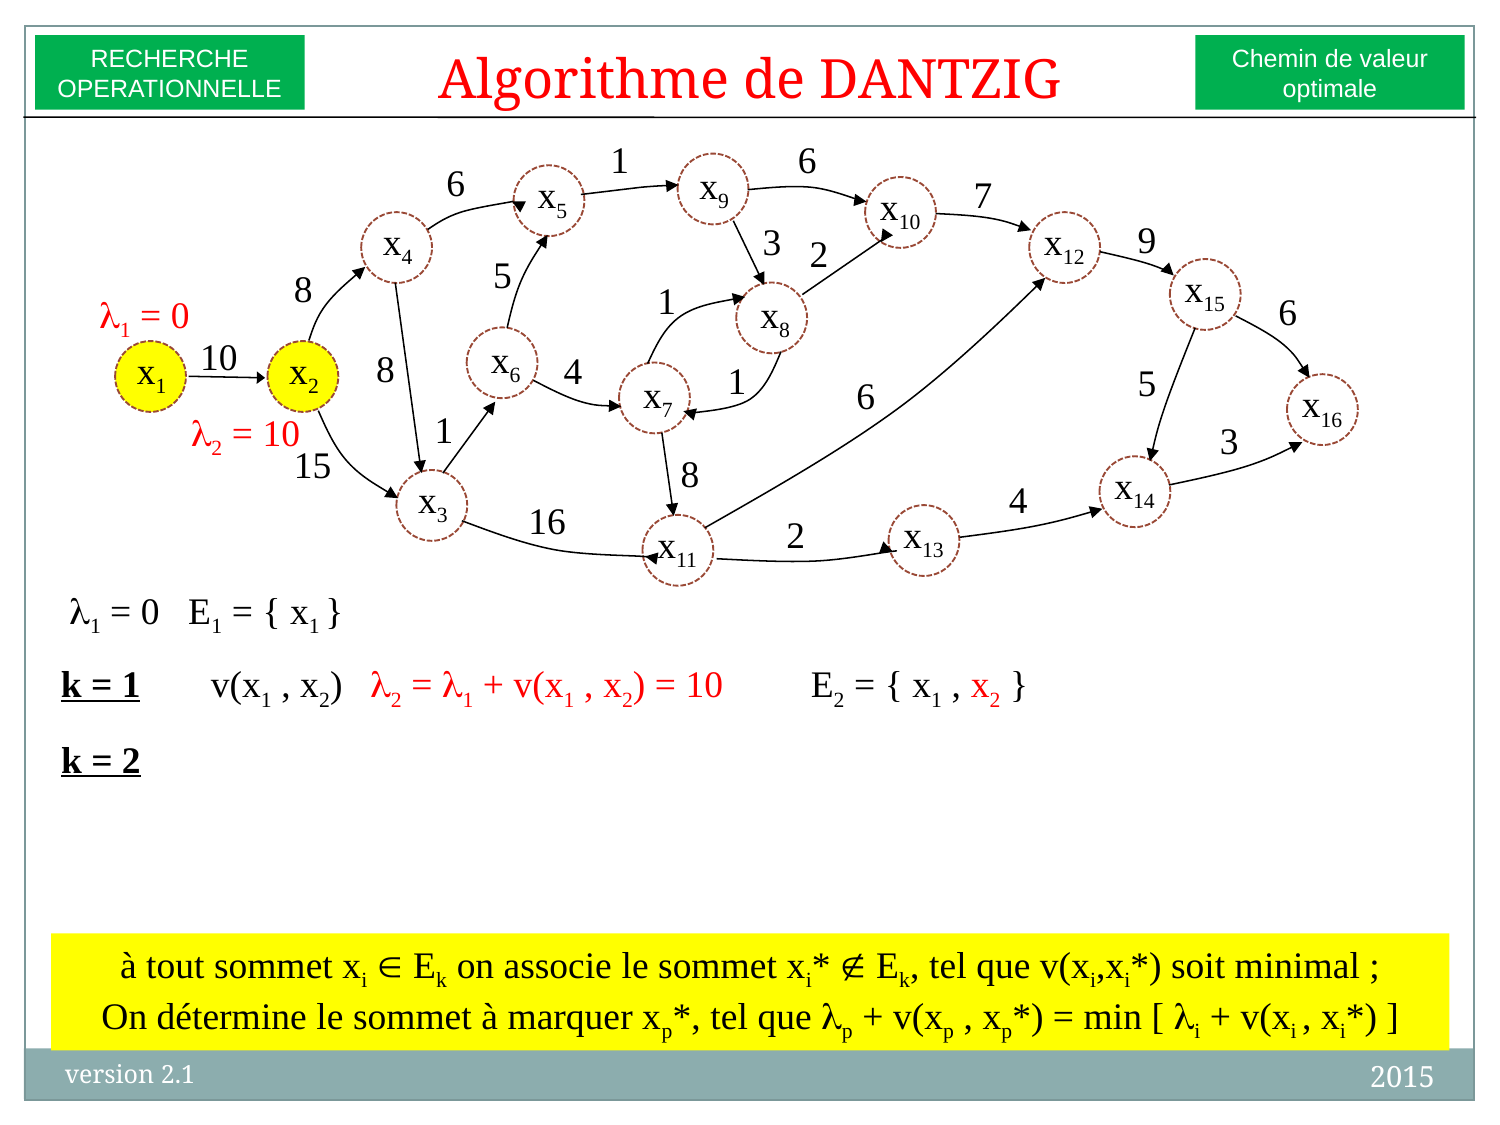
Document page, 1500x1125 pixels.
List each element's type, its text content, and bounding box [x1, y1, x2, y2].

text_box [753, 271, 765, 286]
text_box x6 [476, 328, 559, 395]
text_box [889, 291, 1031, 416]
text_box [726, 425, 877, 515]
text_box x5 [522, 163, 605, 230]
text_box [732, 220, 747, 252]
text_box [995, 220, 1022, 232]
text_box [747, 186, 858, 207]
text_box 9 [1122, 208, 1170, 269]
text_box 6 [783, 128, 830, 189]
text_box [637, 430, 671, 435]
text_box 4 [548, 339, 596, 400]
text_box x7 [628, 363, 711, 430]
text_box k = 1 v(x1 , x2) l2 = l1 + v(x1 , x2) = 10 E2 = { x1 , x2 } [46, 652, 1346, 719]
text_box [842, 253, 862, 269]
text_box [618, 373, 628, 423]
slide_number 2015 [950, 1051, 1450, 1111]
text_box 5 [478, 243, 549, 304]
text_box x2 [274, 339, 357, 406]
text_box [676, 185, 684, 211]
text_box [681, 393, 720, 421]
text_box [316, 406, 325, 411]
text_box 5 [1122, 351, 1170, 412]
text_box [532, 379, 548, 389]
text_box [412, 535, 453, 542]
text_box [485, 395, 518, 400]
text_box x3 [403, 468, 486, 535]
footer version 2.1 [50, 1051, 638, 1112]
text_box 10 [185, 325, 256, 386]
text_box [646, 293, 746, 364]
text_box à tout sommet xi  Ek on associe le sommet xi*  Ek, tel que v(xi,xi*) soit minimal ; On détermine le sommet à marquer xp*, tel que lp + v(xp , xp*) = min [ li + v(xi , xi*) ] [51, 933, 1450, 1051]
text_box [1301, 439, 1344, 446]
text_box [977, 529, 1023, 536]
text_box 6 [841, 364, 889, 425]
text_box [529, 230, 571, 238]
text_box [308, 318, 327, 341]
text_box 2 [771, 503, 842, 564]
text_box [735, 298, 745, 343]
text_box [760, 351, 782, 392]
text_box [467, 401, 496, 442]
text_box [461, 520, 513, 540]
text_box 8 [665, 443, 713, 503]
text_box [1252, 442, 1303, 466]
text_box 4 [994, 468, 1041, 529]
text_box x1 [122, 350, 205, 406]
text_box [643, 179, 684, 193]
text_box [360, 225, 368, 270]
text_box [502, 200, 526, 213]
text_box [512, 203, 522, 225]
text_box RECHERCHE OPERATIONNELLE [35, 35, 305, 110]
text_box l2 = 10 [176, 401, 316, 468]
text_box [580, 189, 637, 196]
text_box [375, 277, 418, 284]
text_box Chemin de valeur optimale [1195, 35, 1465, 110]
text_box [350, 445, 398, 499]
text_box [535, 234, 548, 243]
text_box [642, 513, 725, 586]
text_box [442, 458, 455, 474]
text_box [1169, 257, 1253, 331]
text_box [1257, 327, 1263, 339]
text_box 7 [958, 163, 1006, 224]
text_box x4 [368, 210, 451, 277]
text_box [760, 350, 788, 355]
text_box 1 [642, 269, 690, 329]
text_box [888, 503, 971, 577]
text_box x8 [745, 283, 828, 350]
text_box [130, 406, 172, 413]
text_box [1029, 210, 1112, 284]
text_box 1 [712, 349, 760, 410]
text_box [256, 371, 266, 384]
text_box 15 [279, 433, 350, 494]
text_box [317, 410, 339, 433]
text_box [695, 221, 729, 226]
text_box [731, 556, 771, 562]
text_box [427, 212, 481, 231]
text_box 16 [513, 489, 584, 550]
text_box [1099, 454, 1182, 528]
text_box 8 [361, 337, 409, 398]
text_box [573, 398, 622, 413]
text_box [395, 483, 403, 528]
text_box [842, 547, 881, 560]
text_box [1146, 412, 1167, 451]
text_box [1170, 341, 1191, 402]
text_box x16 [1287, 372, 1370, 439]
text_box 3 [747, 210, 795, 271]
text_box 1 [595, 128, 643, 189]
text_box [266, 356, 274, 399]
text_box [677, 167, 684, 184]
text_box x9 [684, 154, 767, 221]
text_box 8 [279, 257, 350, 318]
text_box [114, 353, 122, 400]
text_box 2 [794, 222, 842, 283]
text_box 3 [1204, 409, 1252, 470]
text_box 6 [431, 152, 502, 212]
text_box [864, 175, 948, 249]
text_box [1188, 470, 1237, 482]
text_box [1041, 506, 1092, 526]
text_box [506, 304, 518, 328]
text_box [801, 283, 821, 296]
text_box [465, 337, 476, 388]
text_box k = 2 v(x2 , x4) l4 = l2 + v(x2 , x4) = 18 E3 = { x1 , x2 , x4 } [46, 728, 1158, 795]
text_box l1 = 0 E1 = { x1 } [54, 579, 359, 646]
text_box 6 [1263, 280, 1311, 341]
text_box l1 = 0 [84, 283, 205, 350]
text_box [409, 377, 426, 474]
text_box [661, 432, 665, 461]
text_box [512, 176, 522, 201]
text_box Algorithme de DANTZIG [304, 37, 1196, 115]
text_box [665, 503, 679, 510]
text_box [350, 266, 366, 287]
text_box 1 [419, 398, 467, 458]
text_box [394, 282, 404, 337]
text_box [552, 544, 635, 557]
text_box [1265, 341, 1310, 378]
